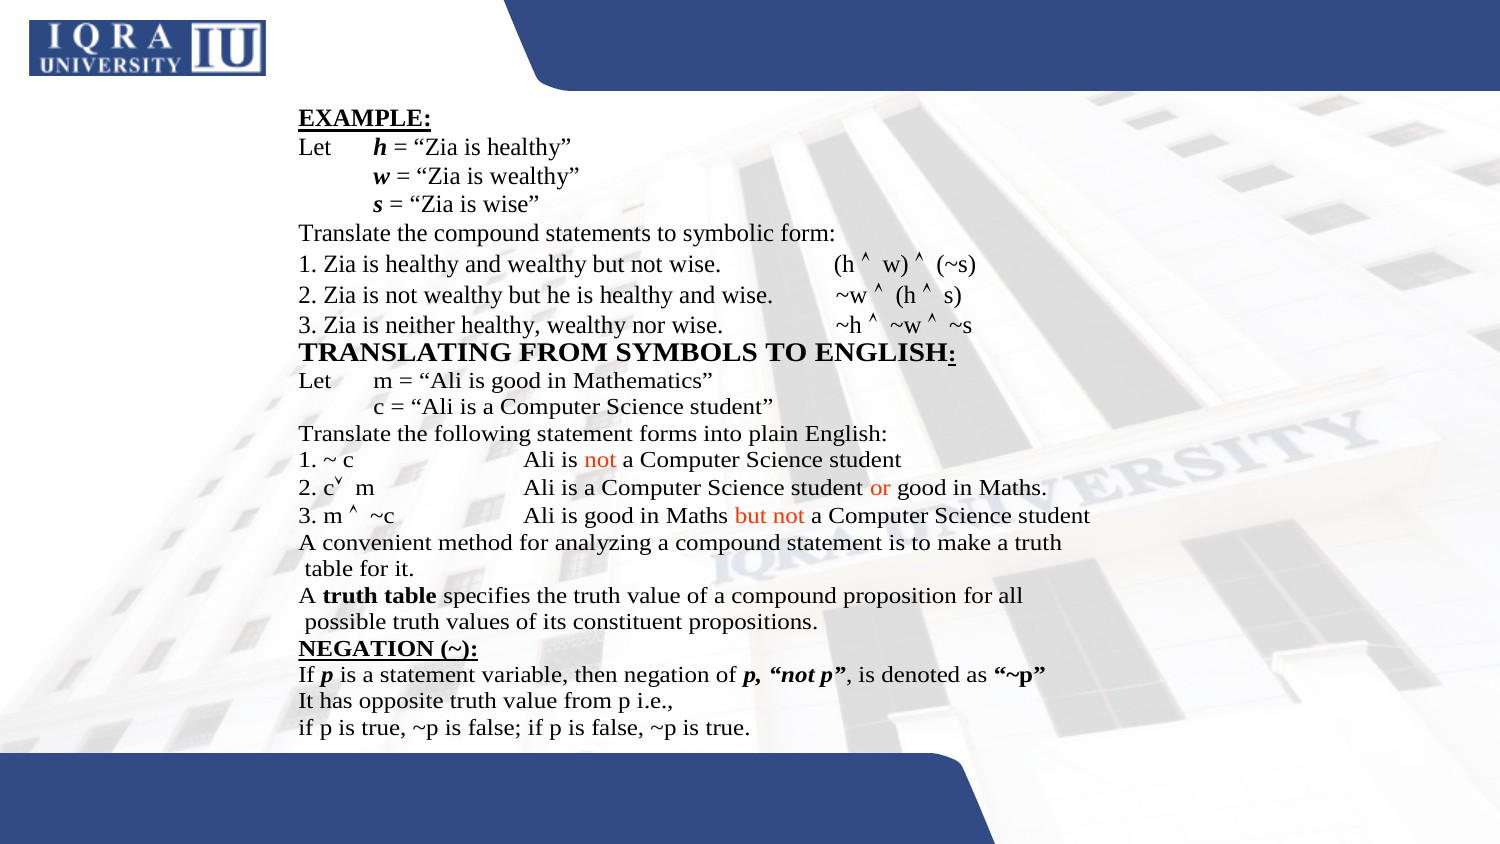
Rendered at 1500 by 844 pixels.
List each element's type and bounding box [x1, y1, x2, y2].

picture [298, 103, 1202, 741]
text_box [29, 20, 266, 76]
